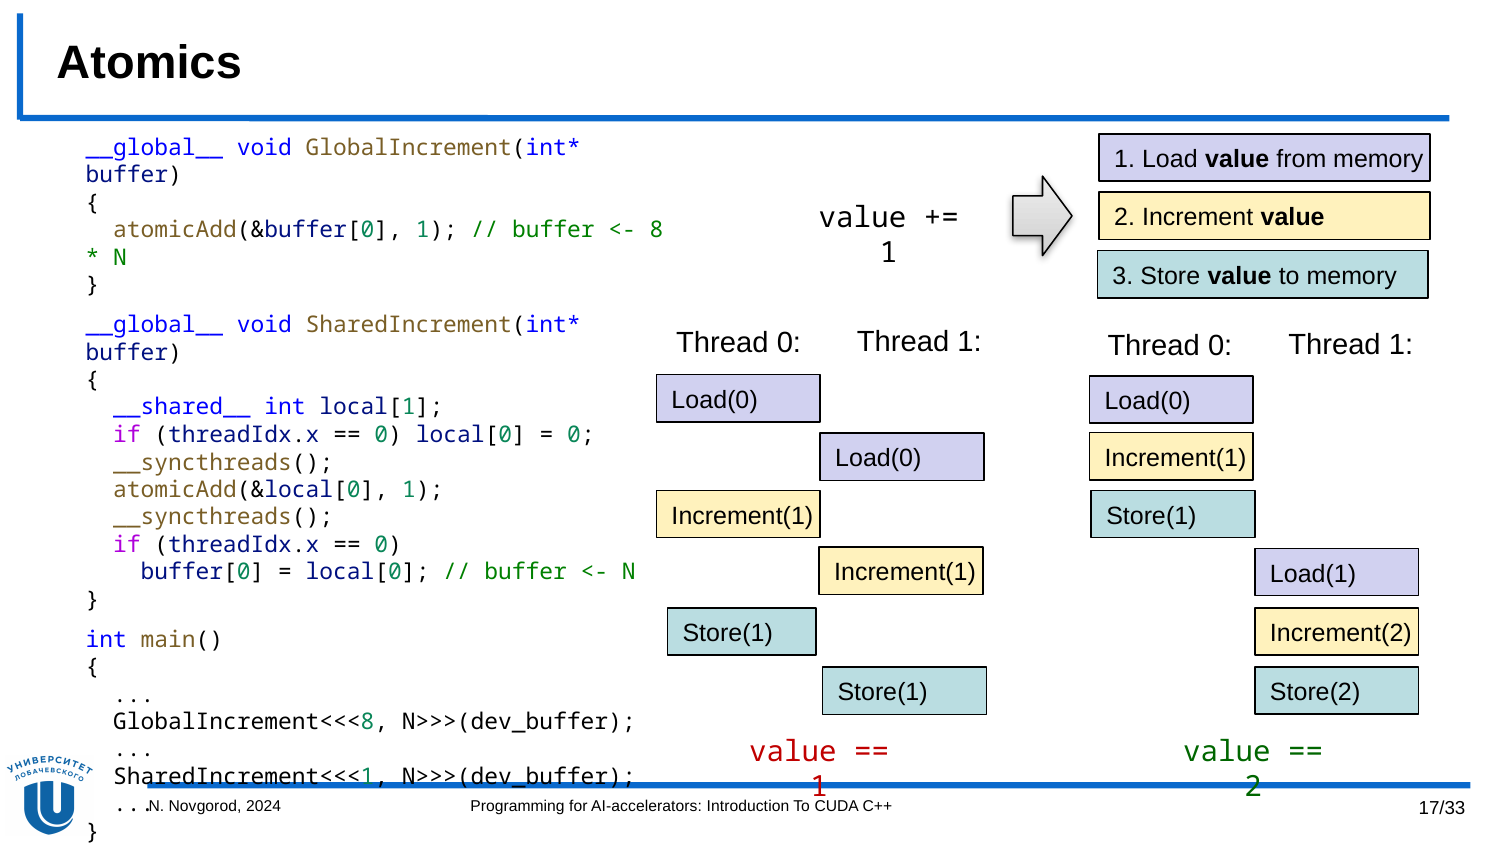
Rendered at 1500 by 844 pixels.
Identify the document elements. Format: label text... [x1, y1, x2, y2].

text_box Increment(1) [656, 490, 821, 538]
text_box Increment(1) [819, 547, 983, 595]
text_box __global__ void GlobalIncrement(int* buffer) { atomicAdd(&buffer[0], 1); // buffer <- 8 * N } __global__ void SharedIncrement(int* buffer) { __shared__ int local[1]; if (threadIdx.x == 0) local[0] = 0; __syncthreads(); atomicAdd(&local[0], 1); __syncthreads(); if (threadIdx.x == 0) buffer[0] = local[0]; // buffer <- N } int main() { ... GlobalIncrement<<<8, N>>>(dev_buffer); ... SharedIncrement<<<1, N>>>(dev_buffer); ... } [70, 125, 691, 844]
text_box Thread 1: [842, 315, 998, 365]
picture [5, 755, 70, 836]
text_box Store(2) [1254, 667, 1419, 715]
text_box Store(1) [1091, 490, 1255, 538]
text_box value += 1 [788, 190, 990, 276]
text_box value == 2 [1152, 725, 1354, 810]
text_box Load(0) [820, 433, 984, 481]
text_box Store(1) [667, 607, 817, 655]
text_box 2. Increment value [1099, 192, 1430, 240]
text_box Thread 0: [661, 316, 817, 366]
text_box value == 1 [718, 725, 920, 810]
text_box Load(1) [1254, 548, 1419, 596]
text_box Increment(2) [1254, 607, 1419, 655]
text_box [1012, 175, 1073, 257]
text_box 1. Load value from memory [1099, 133, 1430, 182]
text_box Thread 1: [1273, 318, 1429, 368]
footer Programming for AI-accelerators: Introduction To CUDA C++ [691, 788, 1329, 844]
title Atomics [41, 25, 1475, 95]
text_box Increment(1) [1089, 432, 1254, 480]
text_box Load(0) [656, 374, 821, 422]
text_box Thread 0: [1092, 319, 1248, 369]
text_box Store(1) [822, 667, 987, 715]
slide_number 17/33 [1338, 788, 1481, 844]
text_box 3. Store value to memory [1097, 250, 1429, 298]
text_box Load(0) [1089, 375, 1254, 423]
